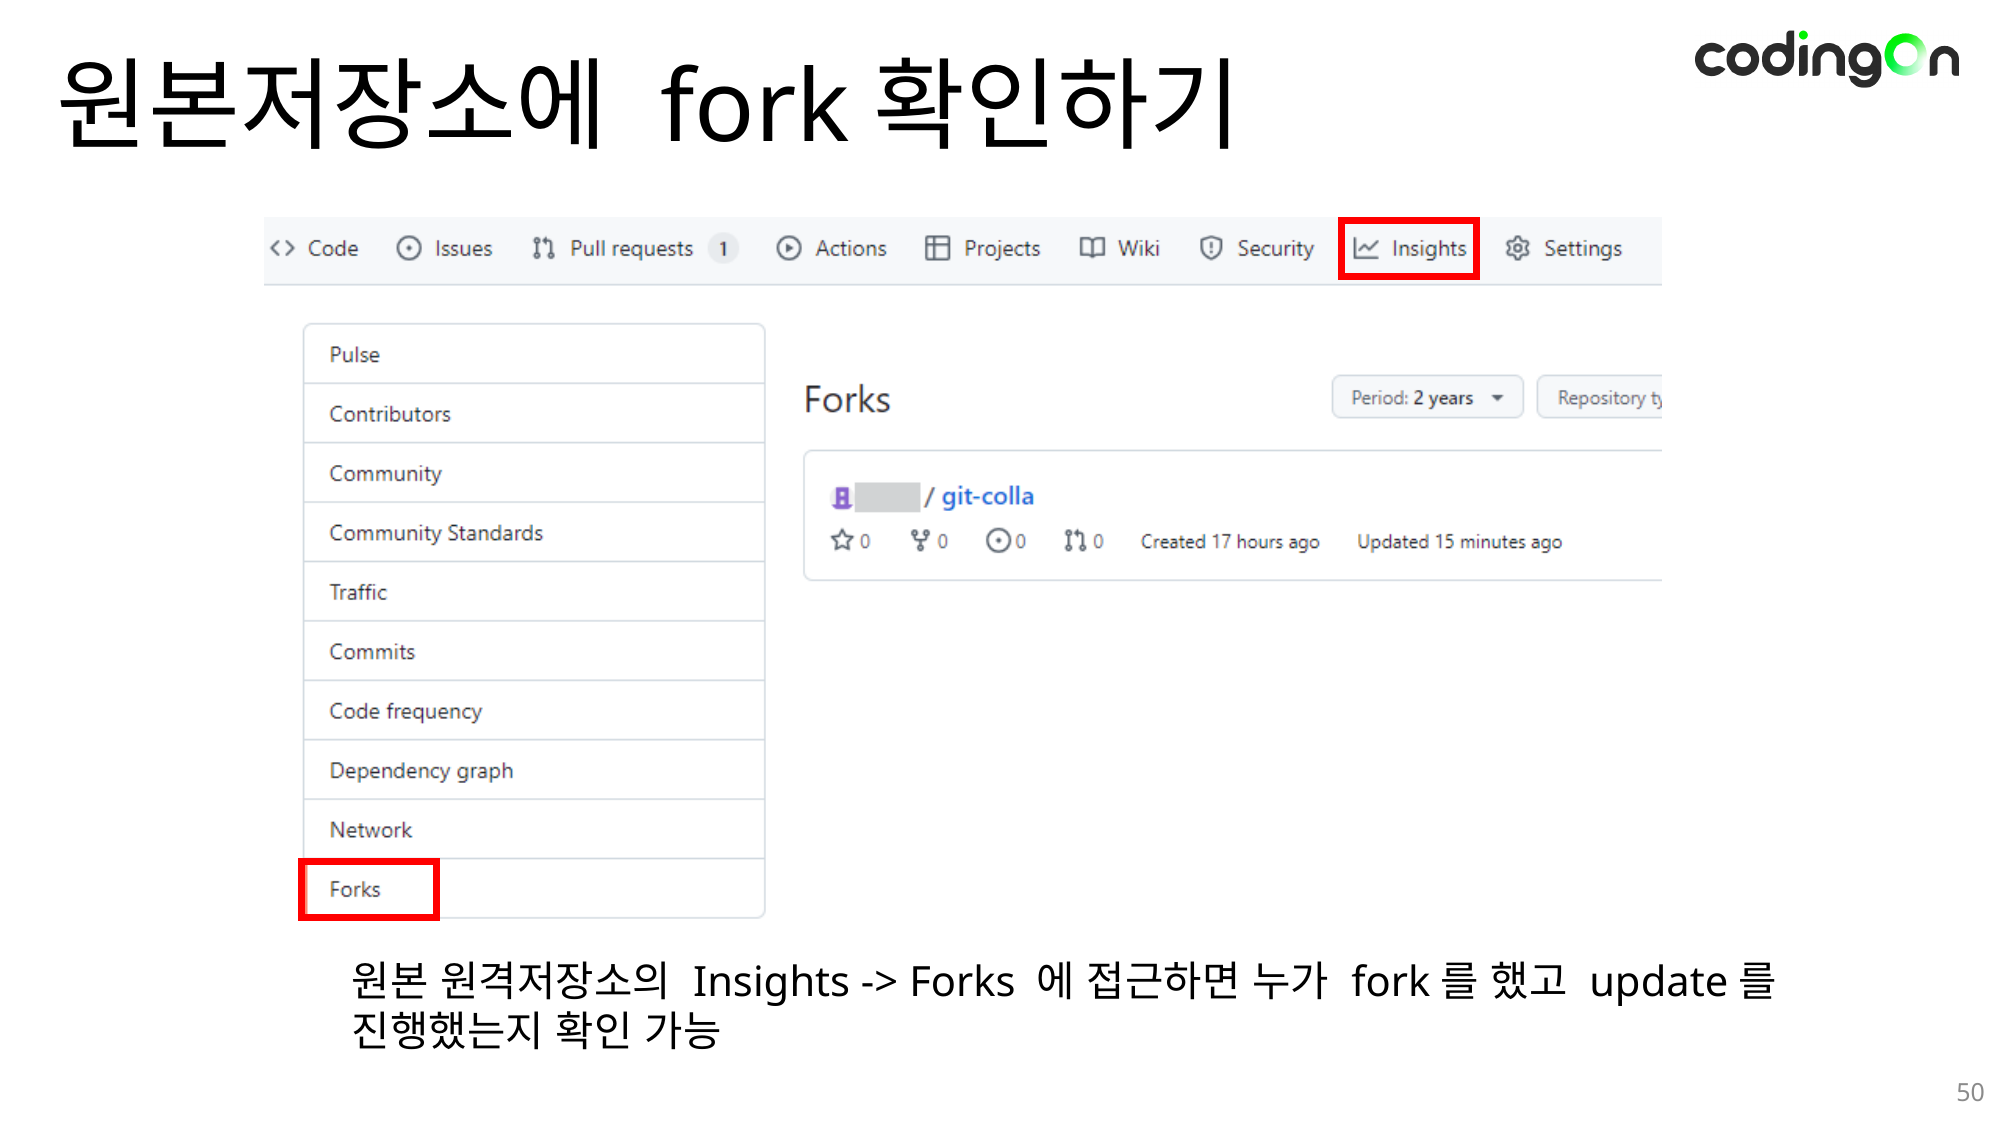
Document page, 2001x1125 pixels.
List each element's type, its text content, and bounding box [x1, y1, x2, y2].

picture [264, 217, 1662, 945]
slide_number 50 [1550, 1063, 2000, 1124]
picture [1767, 30, 1959, 88]
text_box 원본 원격저장소의 Insights -> Forks 에 접근하면 누가 fork를 했고 update를 진행했는지 확인 가능 [336, 947, 1804, 1063]
title 원본저장소에 fork확인하기 [41, 0, 1767, 218]
